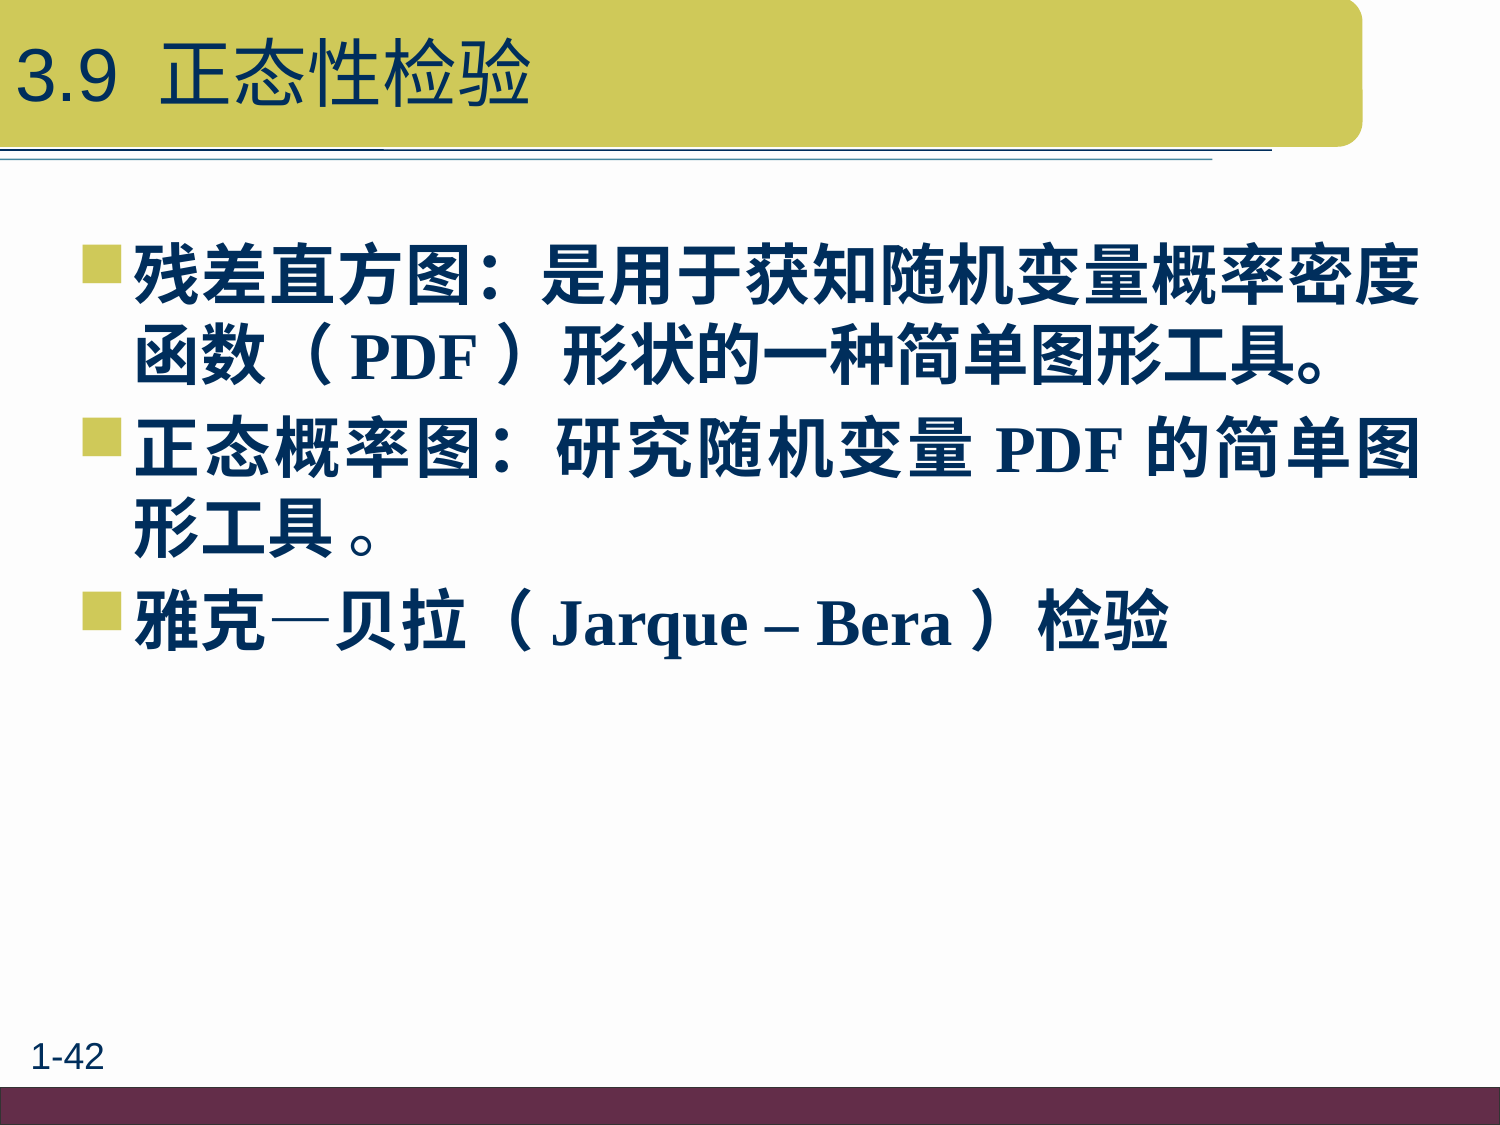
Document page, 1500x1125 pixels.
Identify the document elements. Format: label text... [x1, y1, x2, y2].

title 3.9 正态性检验 [0, 0, 1350, 147]
list 残差直方图：是用于获知随机变量概率密度函数（PDF）形状的一种简单图形工具。 正态概率图：研究随机变量PDF的简单图形工具 。 雅克—贝拉（Jarque – Bera）检验 [62, 224, 1438, 900]
